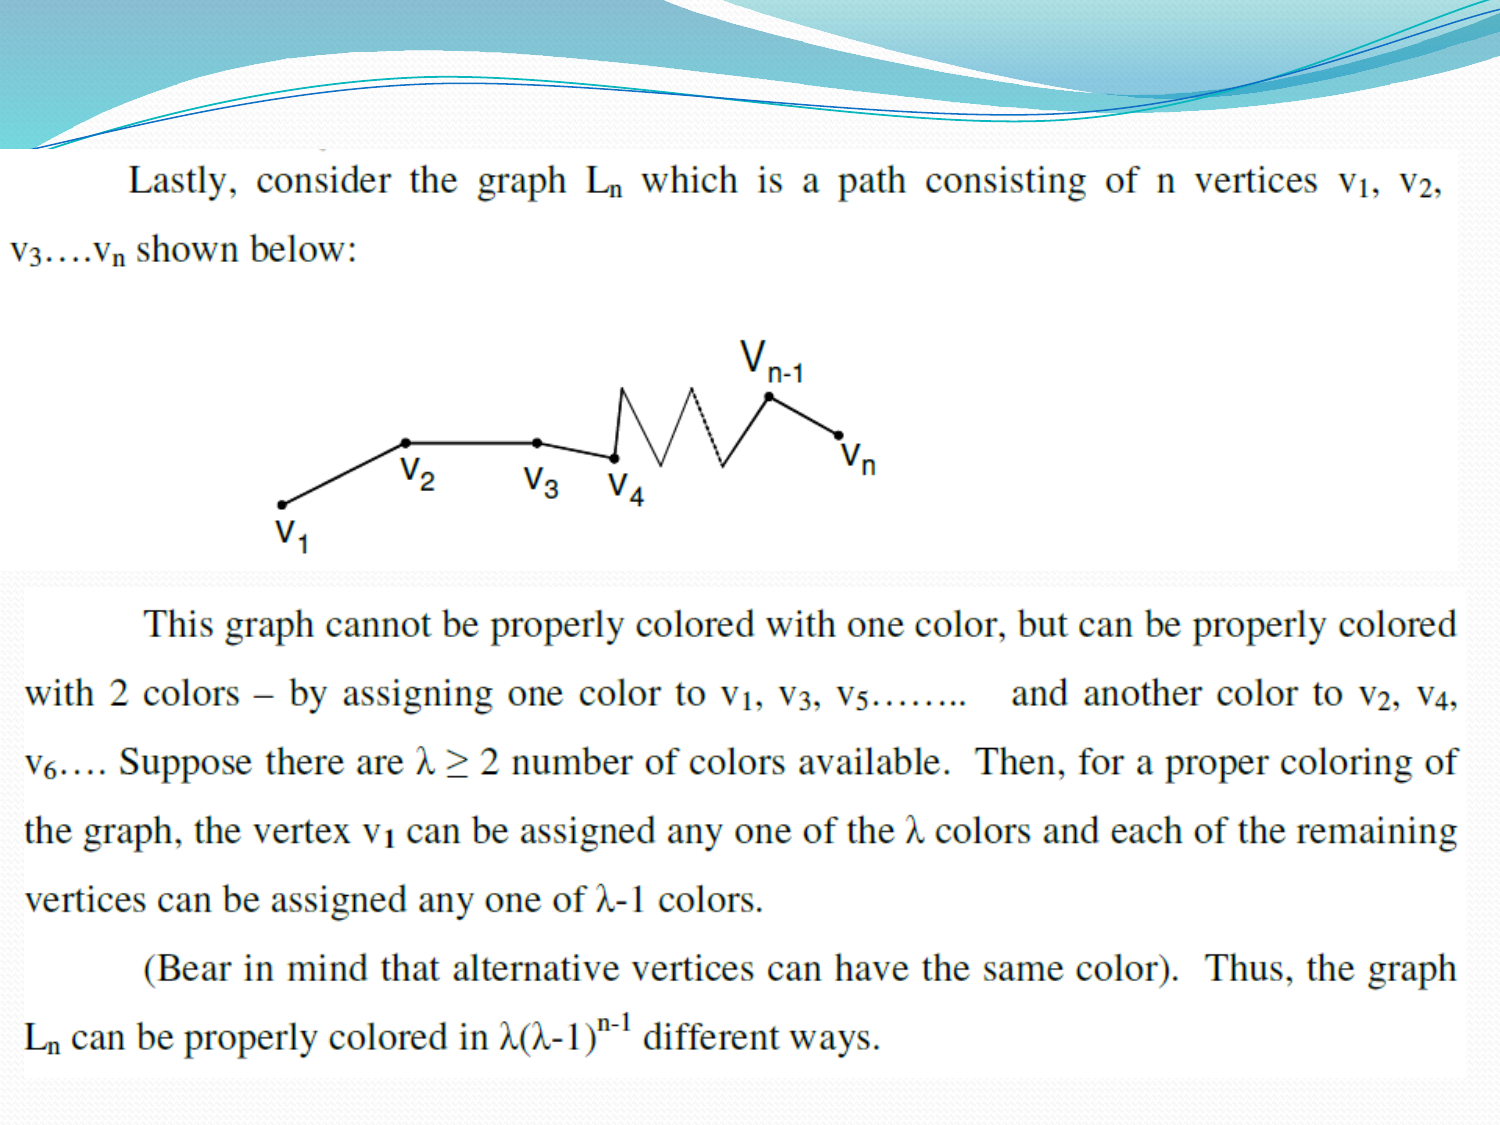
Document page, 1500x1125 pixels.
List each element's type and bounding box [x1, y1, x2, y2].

picture [24, 587, 1466, 1079]
picture [0, 149, 1458, 571]
